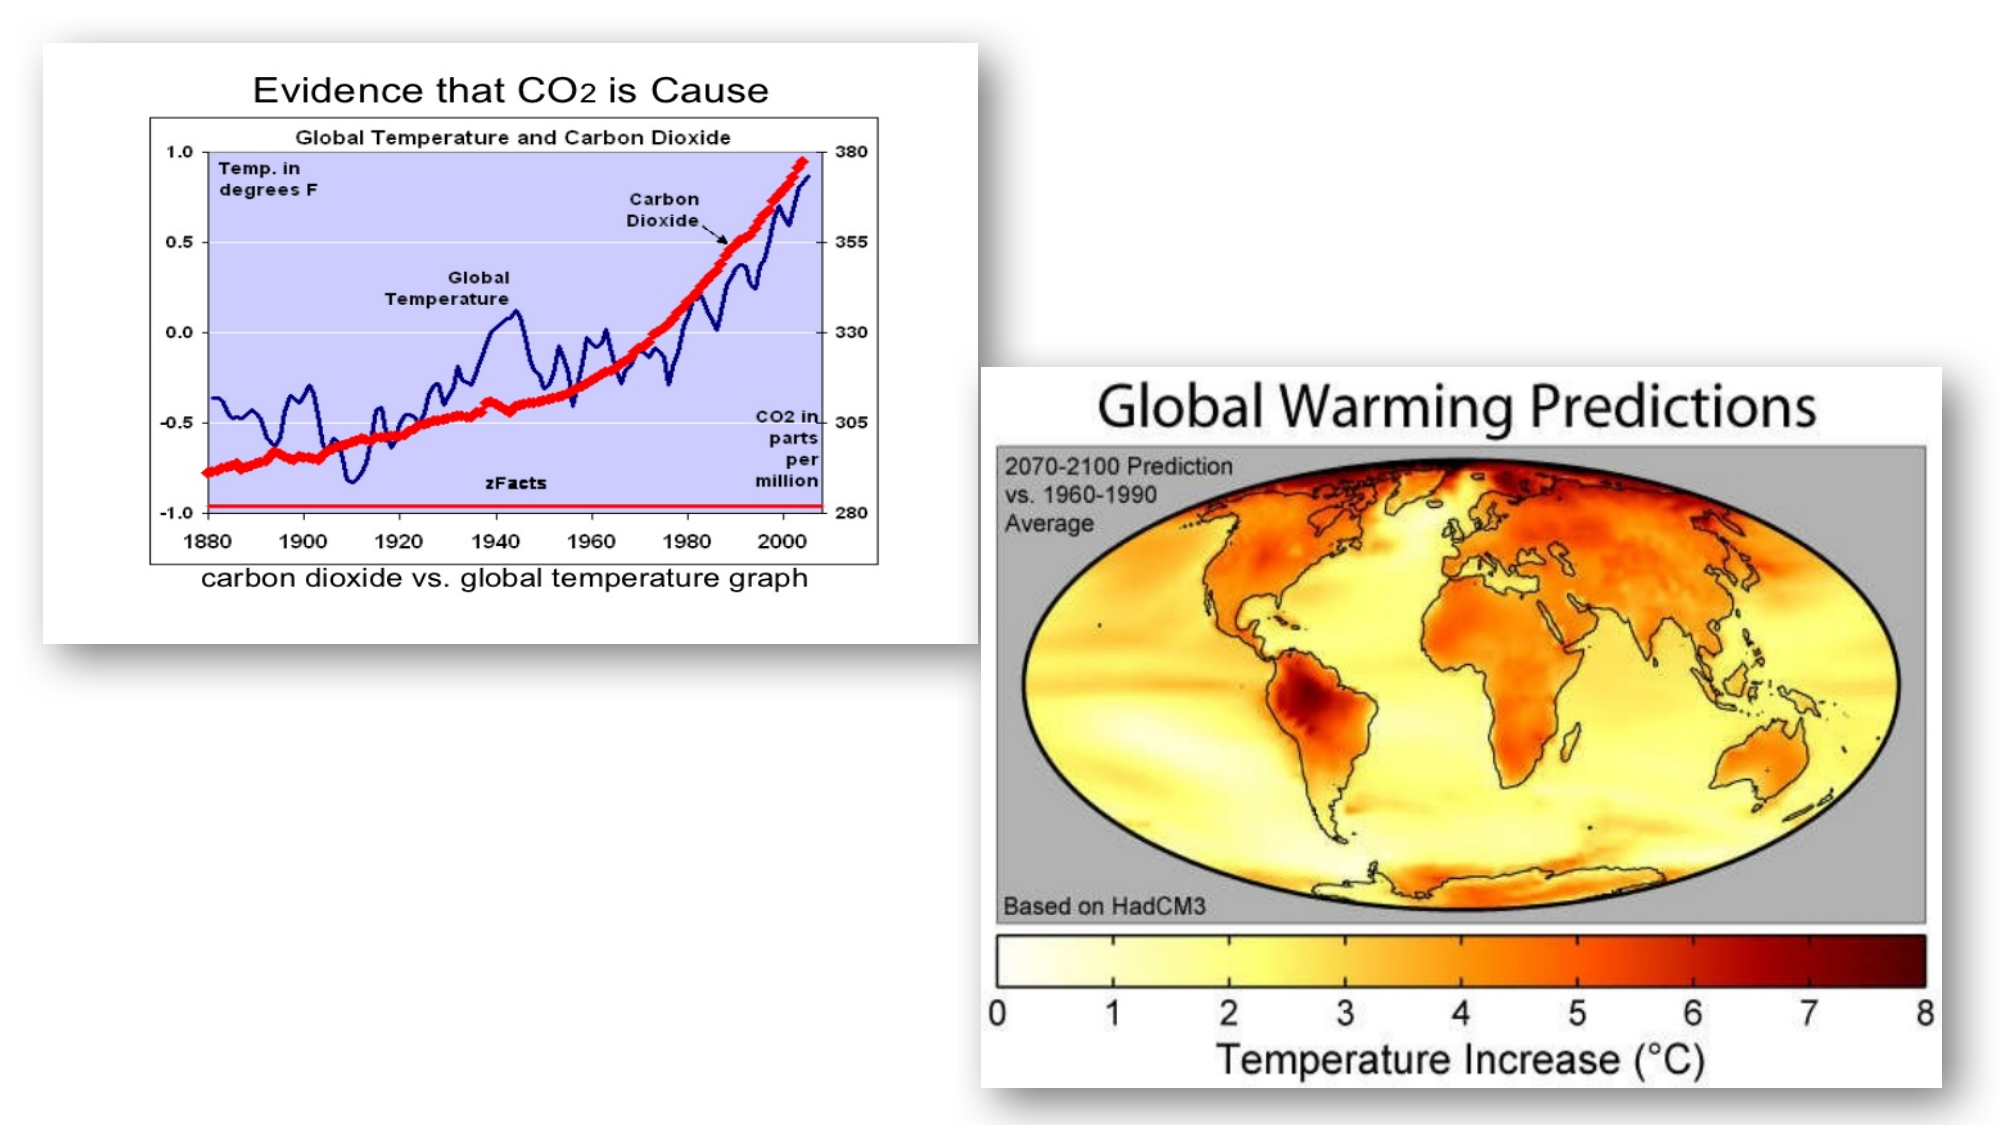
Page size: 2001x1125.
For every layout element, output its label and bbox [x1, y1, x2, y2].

picture [43, 43, 978, 644]
picture [981, 367, 1942, 1088]
